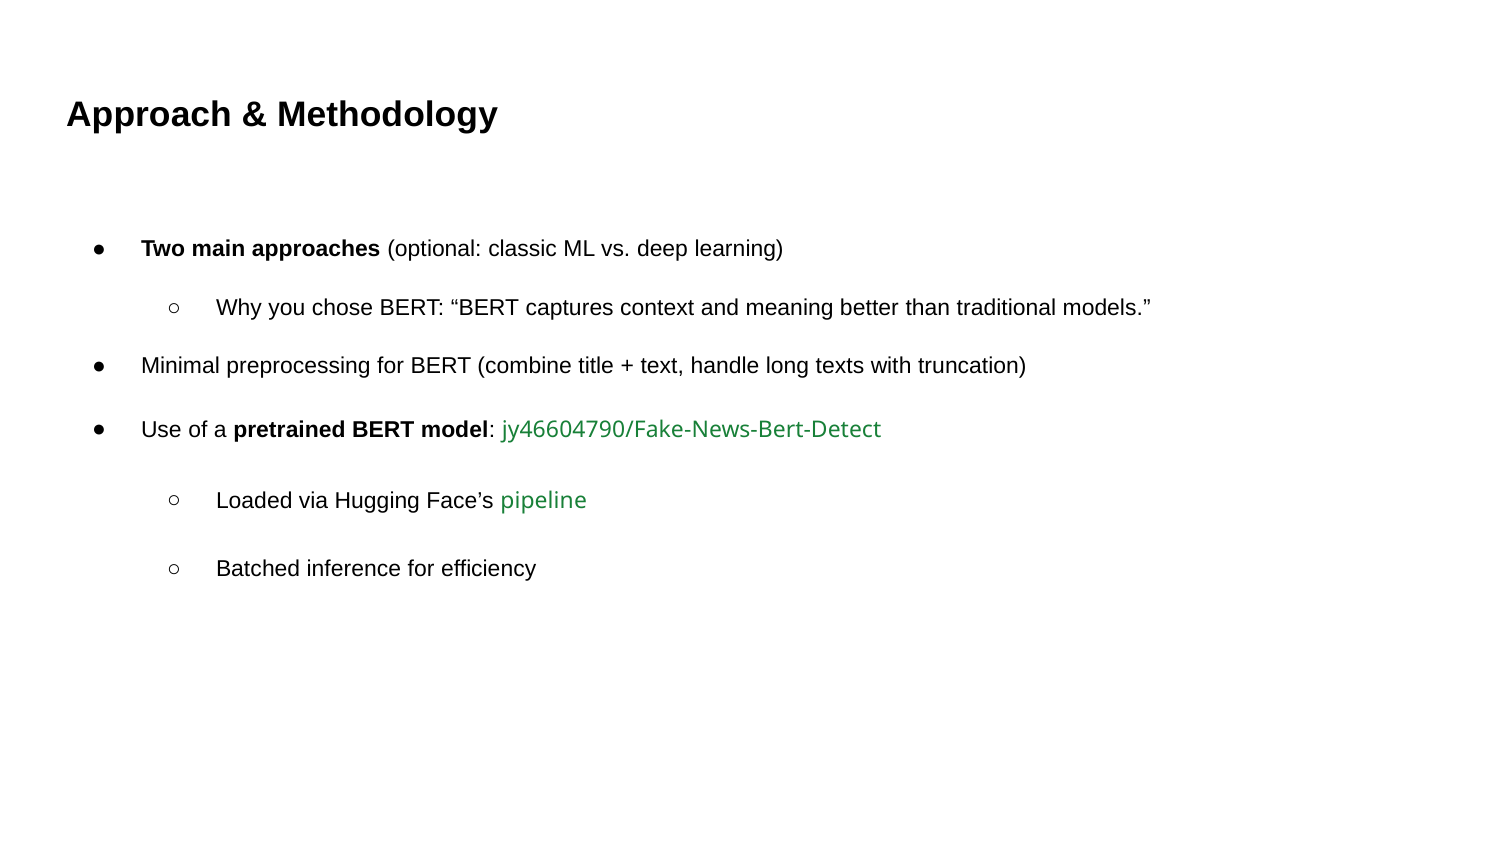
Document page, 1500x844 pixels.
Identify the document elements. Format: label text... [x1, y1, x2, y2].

list Two main approaches (optional: classic ML vs. deep learning) Why you chose BERT: “BERT captures context and meaning better than traditional models.” Minimal preprocessing for BERT (combine title + text, handle long texts with truncation) Use of a pretrained BERT model: jy46604790/Fake-News-Bert-Detect Loaded via Hugging Face’s pipeline Batched inference for efficiency [51, 152, 1449, 713]
title Approach & Methodology [51, 72, 1449, 152]
